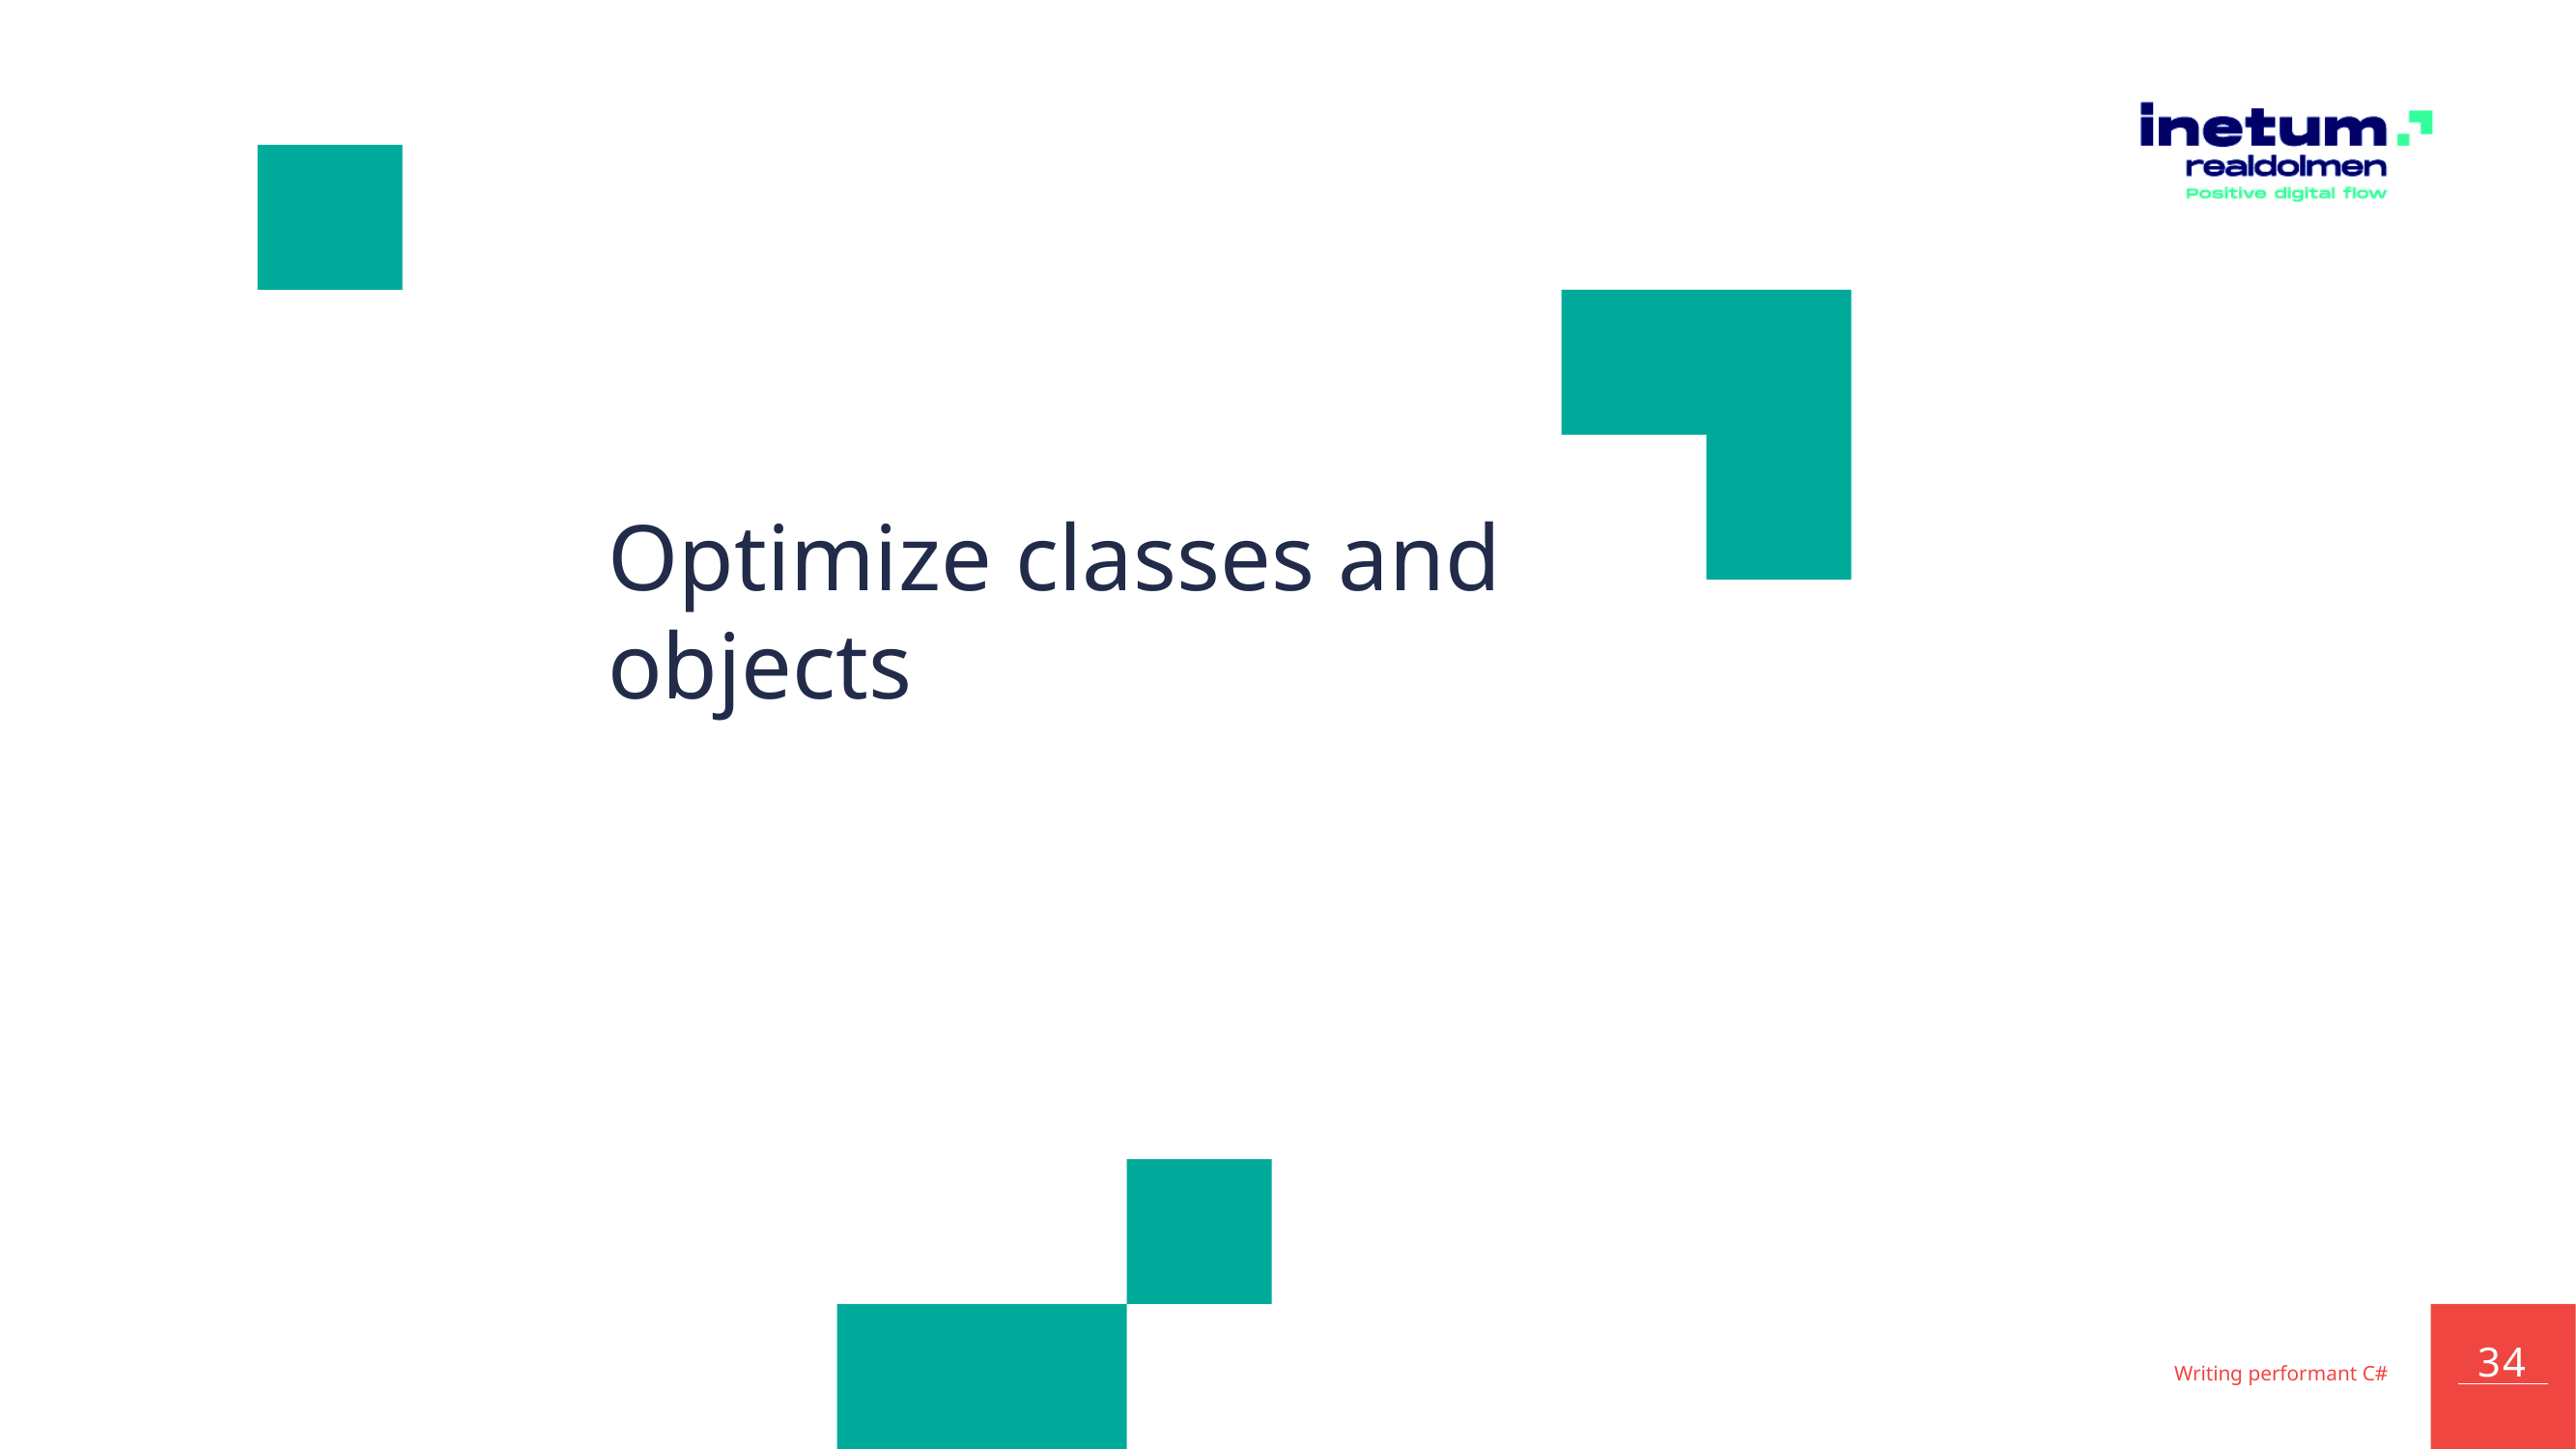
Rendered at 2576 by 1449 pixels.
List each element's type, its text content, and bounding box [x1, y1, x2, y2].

title Optimize classes and objects [547, 435, 1707, 1014]
footer Writing performant C# [1533, 1354, 2403, 1394]
picture [2118, 68, 2457, 218]
